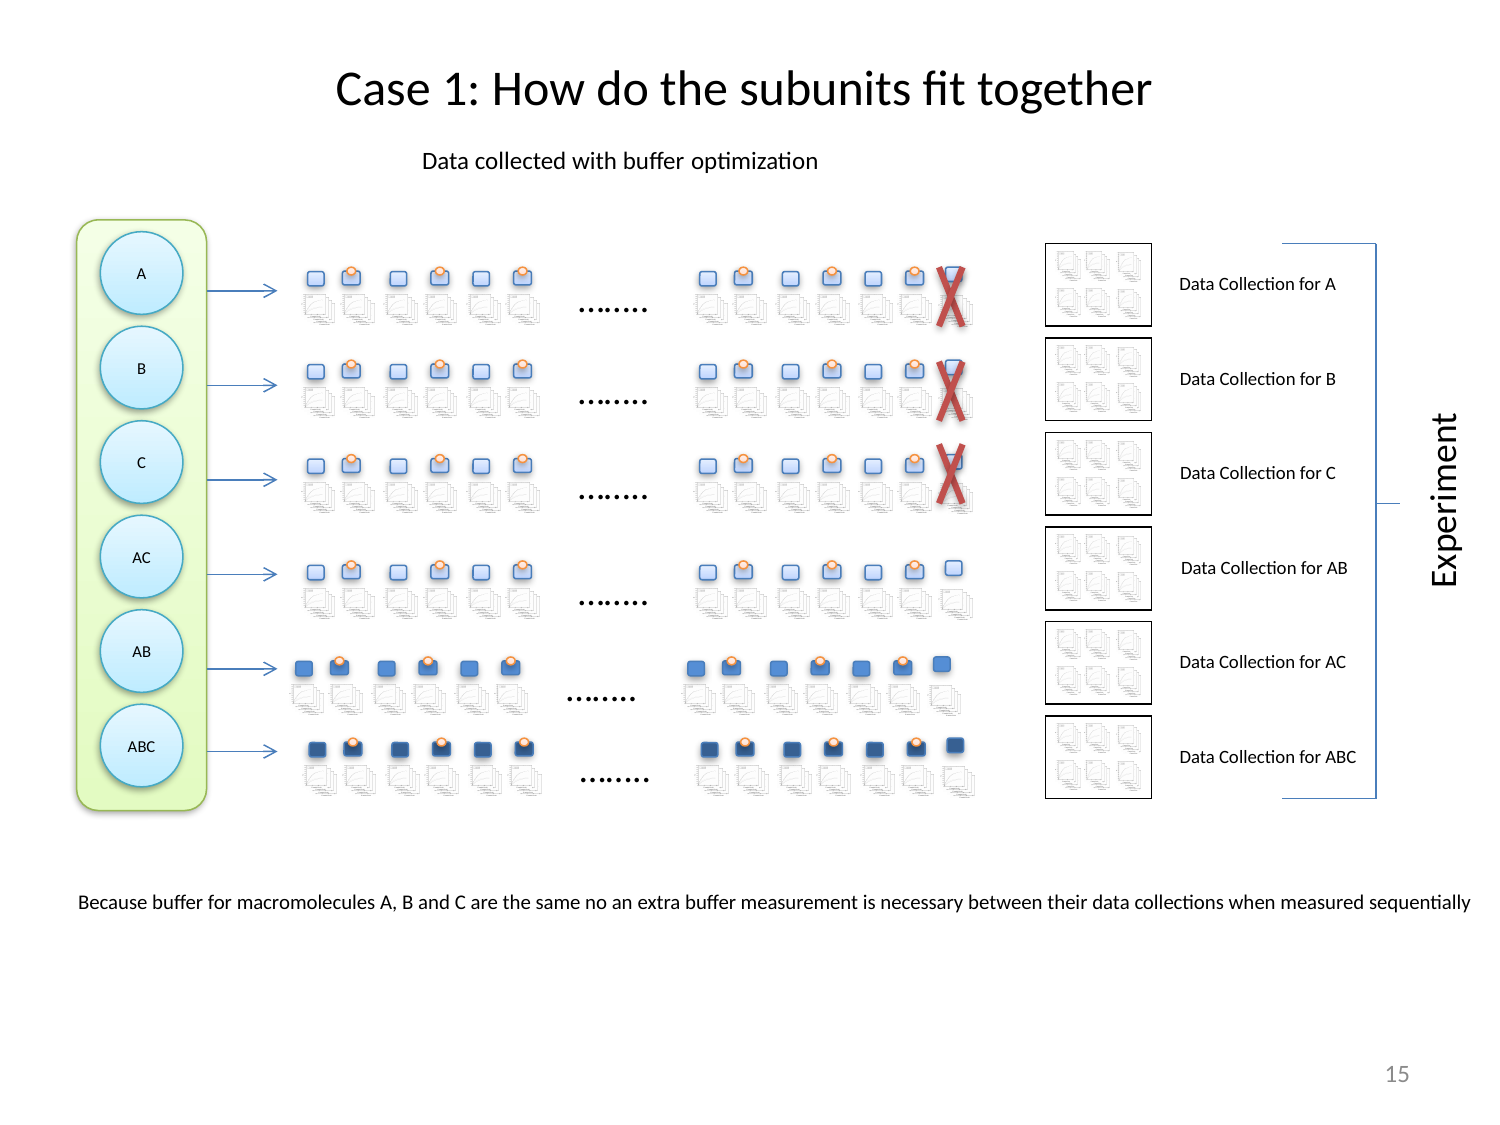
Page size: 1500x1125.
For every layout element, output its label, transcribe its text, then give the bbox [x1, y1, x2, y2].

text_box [1045, 621, 1152, 705]
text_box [1045, 243, 1152, 327]
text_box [300, 454, 973, 516]
text_box Data Collection for AC [1164, 642, 1362, 680]
text_box C [99, 419, 184, 505]
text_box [1045, 715, 1152, 799]
slide_number 15 [1074, 1042, 1425, 1103]
text_box Data Collection for AB [1166, 548, 1363, 586]
title Case 1: How do the subunits fit together [75, 45, 1425, 126]
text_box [963, 266, 973, 328]
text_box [300, 560, 973, 622]
text_box Data Collection for A [1164, 264, 1351, 302]
text_box Data Collection for B [1165, 359, 1352, 397]
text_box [938, 266, 963, 327]
text_box AB [99, 608, 184, 694]
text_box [302, 737, 975, 799]
text_box Data Collection for C [1165, 453, 1351, 491]
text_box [1045, 526, 1152, 610]
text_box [1045, 432, 1152, 516]
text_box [300, 359, 973, 421]
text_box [938, 444, 963, 504]
text_box Because buffer for macromolecules A, B and C are the same no an extra buffer measurement is necessary between their data collections when measured sequentially [63, 881, 1487, 922]
text_box A [99, 230, 184, 316]
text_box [1045, 337, 1152, 421]
text_box Data Collection for ABC [1164, 737, 1371, 775]
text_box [300, 266, 937, 328]
text_box AC [99, 514, 184, 599]
text_box B [99, 325, 184, 410]
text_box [938, 361, 963, 421]
text_box [75, 219, 208, 812]
text_box Experiment [1411, 398, 1472, 604]
text_box ABC [99, 703, 184, 788]
text_box Data collected with buffer optimization [407, 137, 1128, 182]
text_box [289, 656, 962, 718]
